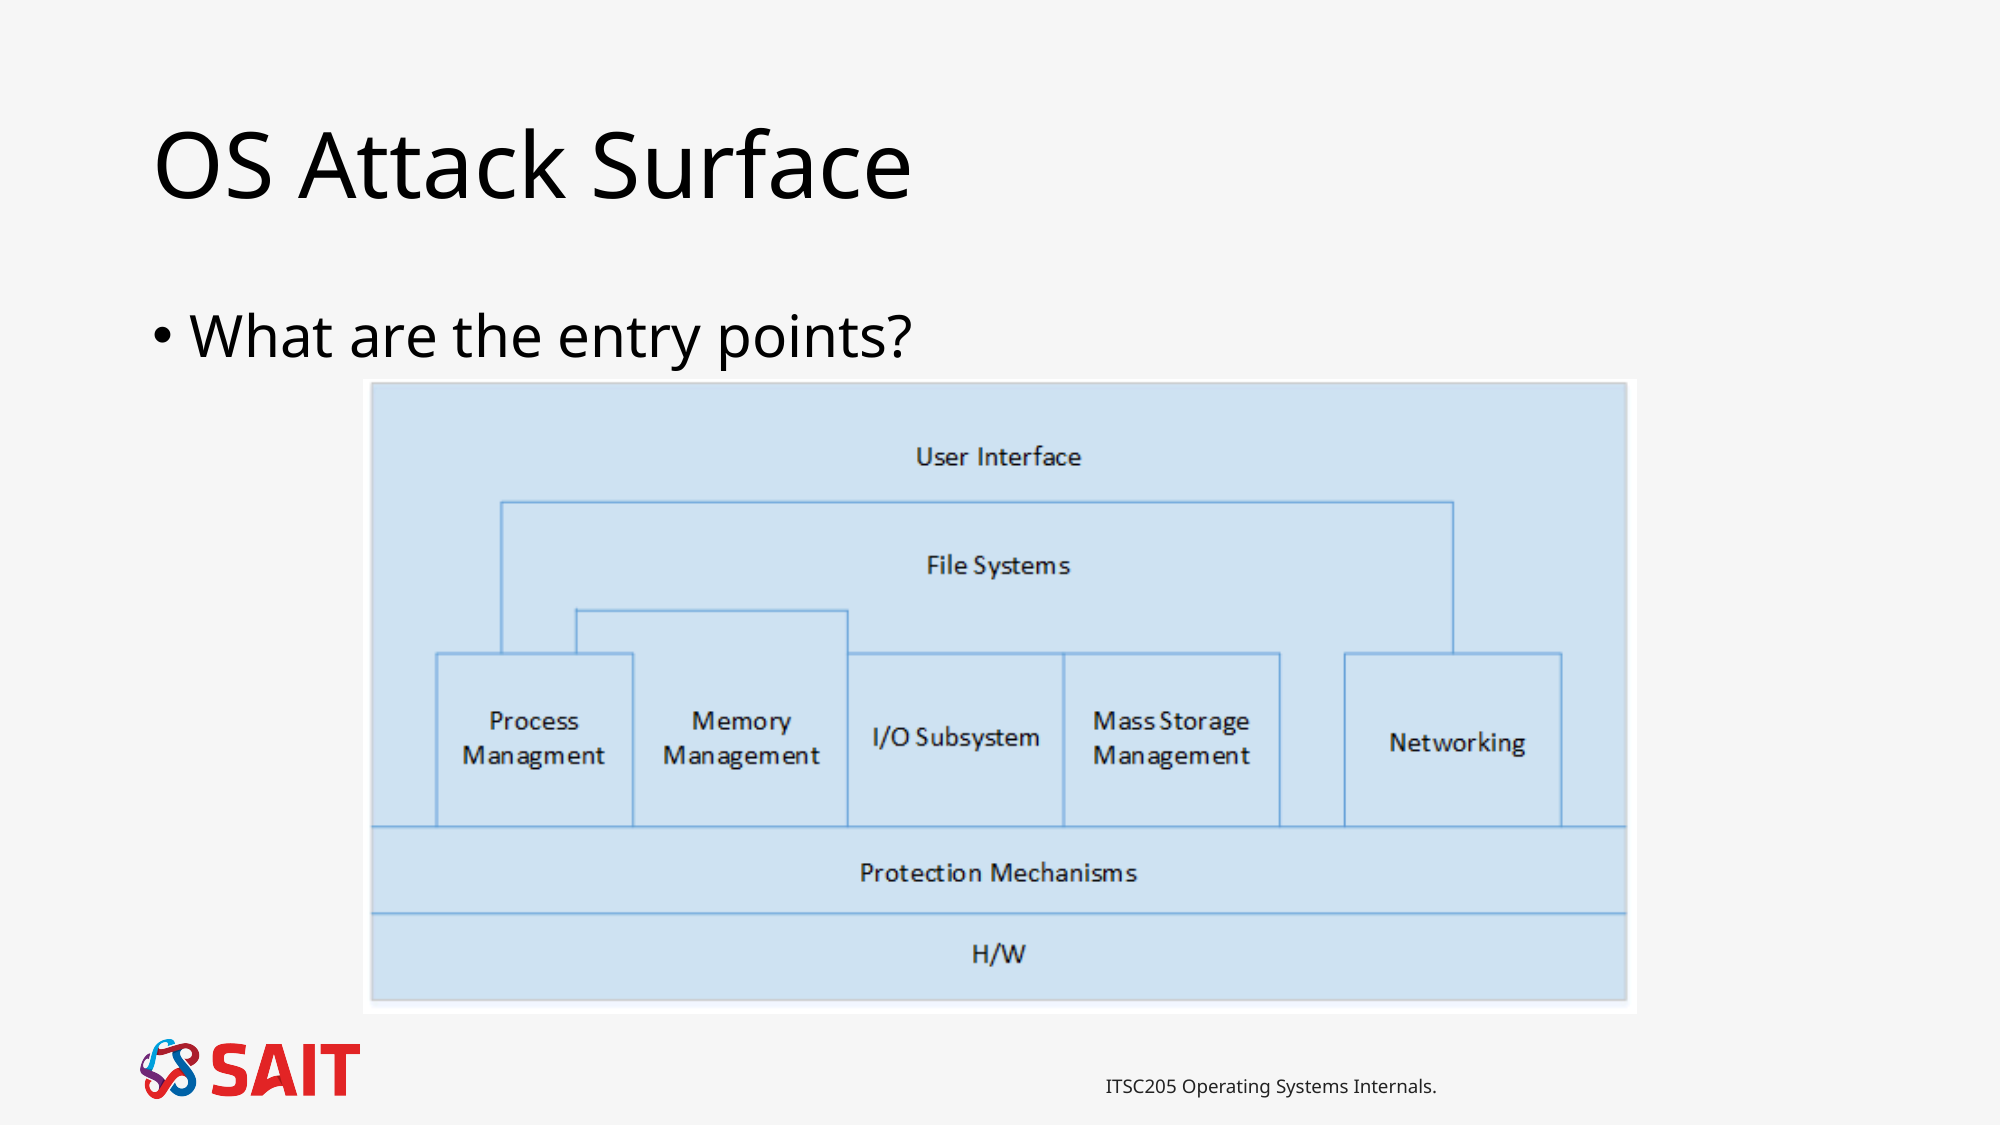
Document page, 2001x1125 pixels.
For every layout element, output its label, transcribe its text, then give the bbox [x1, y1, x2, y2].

list What are the entry points? [137, 299, 1863, 1014]
picture [114, 379, 1637, 1125]
footer ITSC205 Operating Systems Internals. [858, 1048, 1690, 1109]
title OS Attack Surface [137, 59, 1863, 278]
